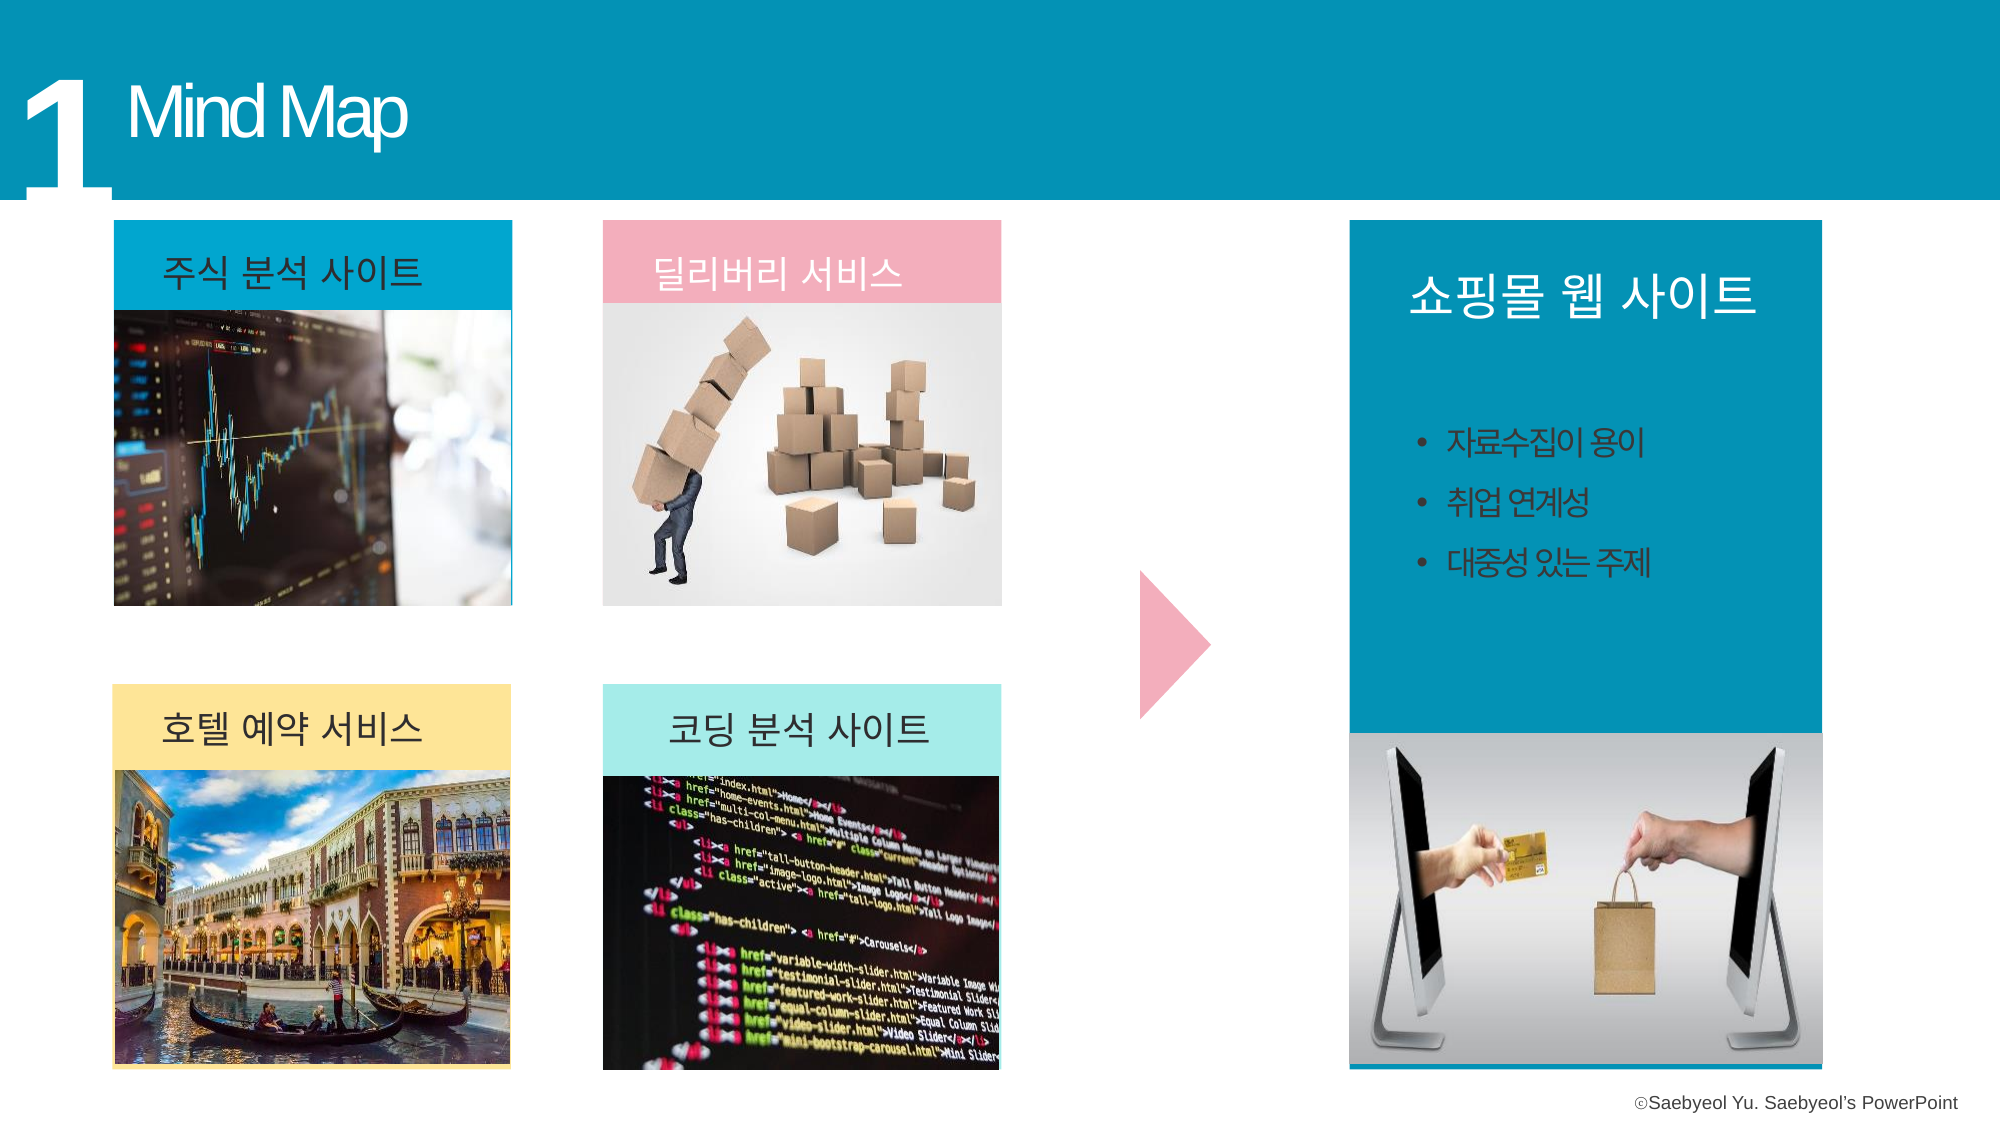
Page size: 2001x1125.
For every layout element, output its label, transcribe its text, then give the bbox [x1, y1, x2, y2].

picture [1349, 734, 1823, 1063]
text_box [1349, 219, 1823, 733]
text_box [113, 219, 513, 607]
text_box [0, 0, 2000, 201]
text_box [602, 219, 1002, 303]
picture [602, 776, 999, 1070]
picture [602, 303, 1002, 606]
text_box 주식 분석 사이트 [147, 243, 477, 303]
picture [115, 770, 510, 1064]
text_box 딜리버리 서비스 [637, 243, 967, 303]
text_box 1 [0, 15, 133, 251]
text_box [602, 683, 1002, 1070]
text_box 코딩 분석 사이트 [622, 699, 977, 760]
text_box [1349, 1064, 1823, 1070]
picture [113, 311, 510, 606]
text_box 쇼핑몰 웹 사이트 [1393, 258, 1774, 334]
text_box Mind Map [110, 55, 427, 160]
text_box 자료수집이 용이 취업 연계성 대중성 있는 주제 [1401, 395, 1771, 590]
text_box [111, 683, 512, 1070]
text_box 호텔 예약 서비스 [146, 699, 476, 770]
text_box [1139, 567, 1213, 722]
